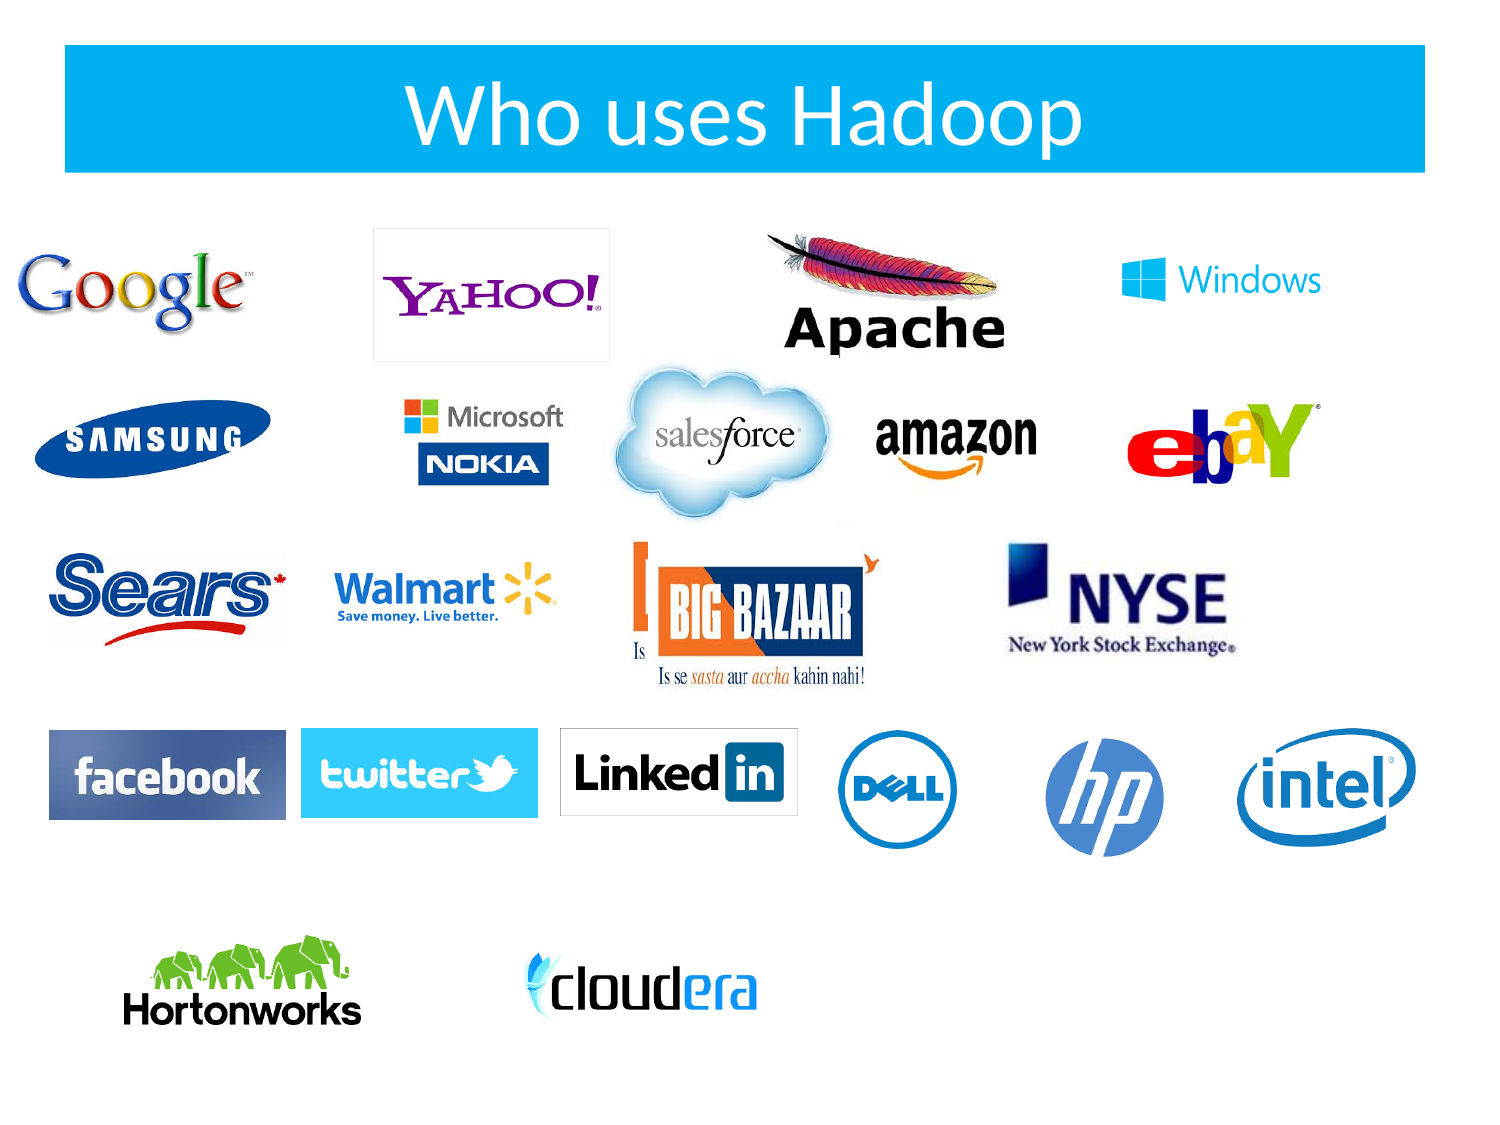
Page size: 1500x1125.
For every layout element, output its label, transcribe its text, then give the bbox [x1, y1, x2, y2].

picture [838, 792, 889, 849]
picture [560, 728, 798, 816]
picture [17, 253, 255, 337]
picture [366, 228, 1076, 706]
picture [49, 553, 287, 646]
picture [300, 728, 538, 818]
picture [49, 730, 287, 820]
picture [907, 792, 958, 849]
text_box Who uses Hadoop [64, 45, 1425, 173]
picture [1103, 238, 1340, 320]
picture [1003, 538, 1240, 662]
picture [34, 399, 271, 480]
picture [900, 730, 958, 788]
picture [124, 935, 361, 1026]
picture [845, 737, 951, 843]
picture [838, 730, 895, 787]
picture [324, 553, 562, 630]
picture [1237, 728, 1416, 848]
picture [1044, 738, 1164, 857]
picture [521, 948, 759, 1026]
picture [1103, 356, 1340, 533]
